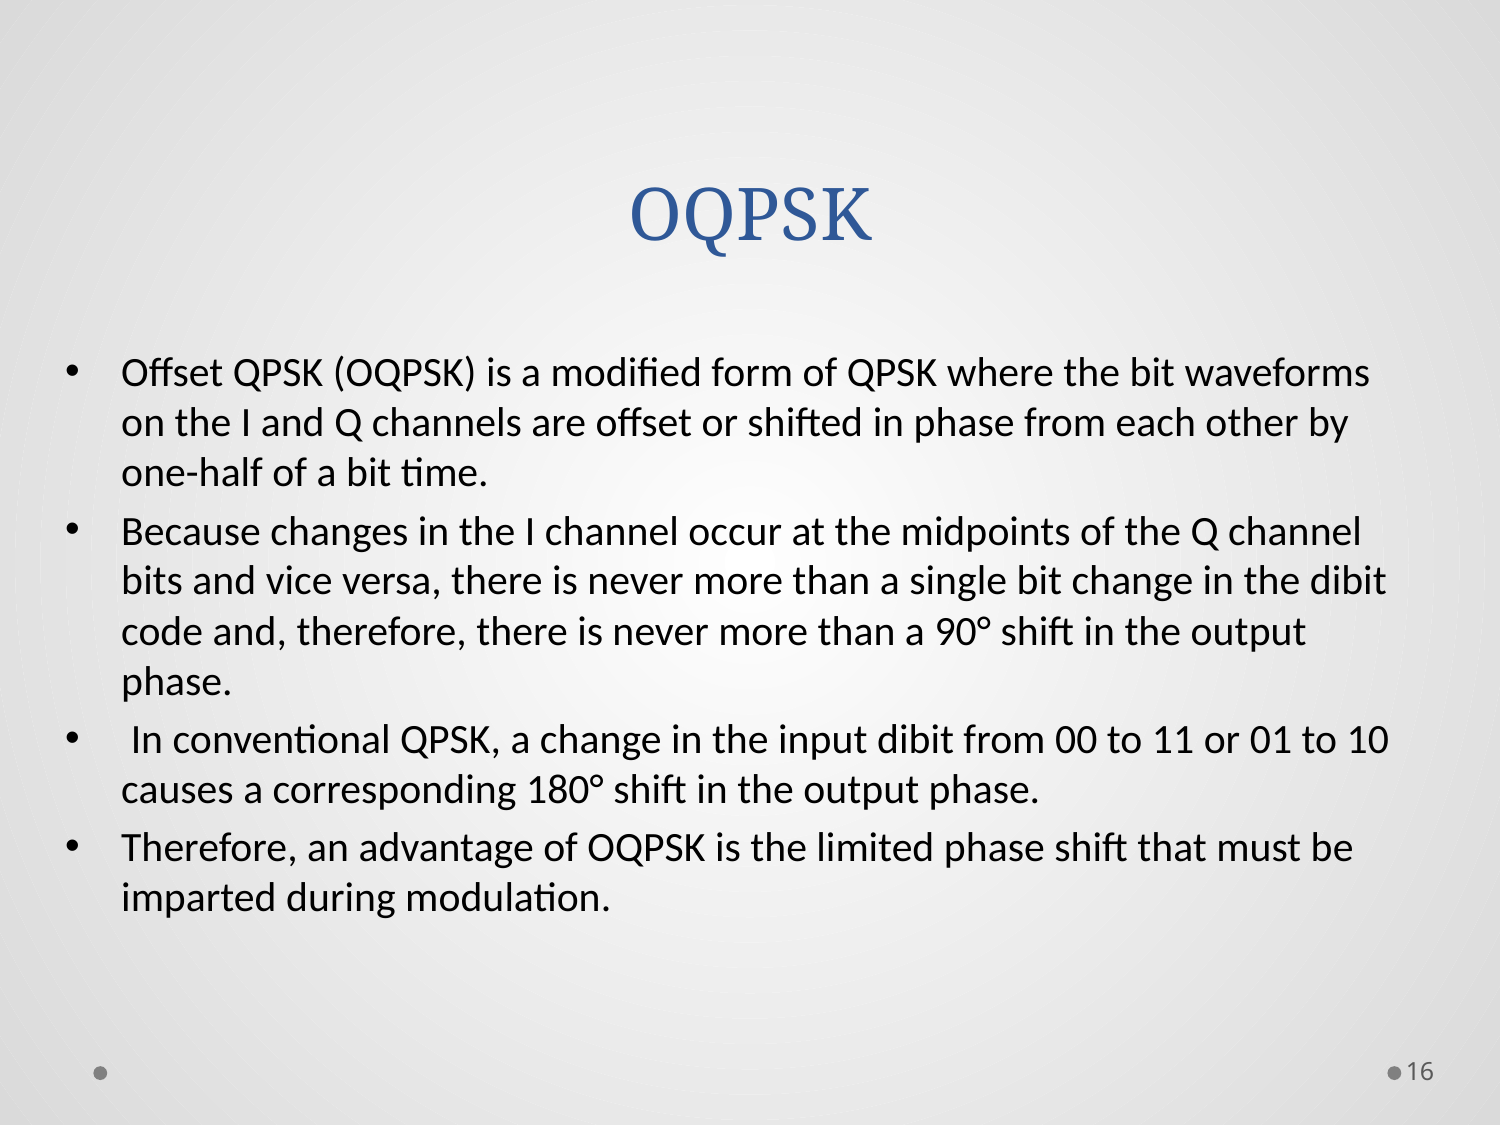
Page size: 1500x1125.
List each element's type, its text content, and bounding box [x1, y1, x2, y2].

list Offset QPSK (OQPSK) is a modified form of QPSK where the bit waveforms on the I and Q channels are offset or shifted in phase from each other by one-half of a bit time. Because changes in the I channel occur at the midpoints of the Q channel bits and vice versa, there is never more than a single bit change in the dibit code and, therefore, there is never more than a 90° shift in the output phase. In conventional QPSK, a change in the input dibit from 00 to 11 or 01 to 10 causes a corresponding 180° shift in the output phase. Therefore, an advantage of OQPSK is the limited phase shift that must be imparted during modulation. [50, 337, 1413, 988]
slide_number 16 [1401, 1042, 1494, 1103]
title OQPSK [75, 99, 1425, 263]
